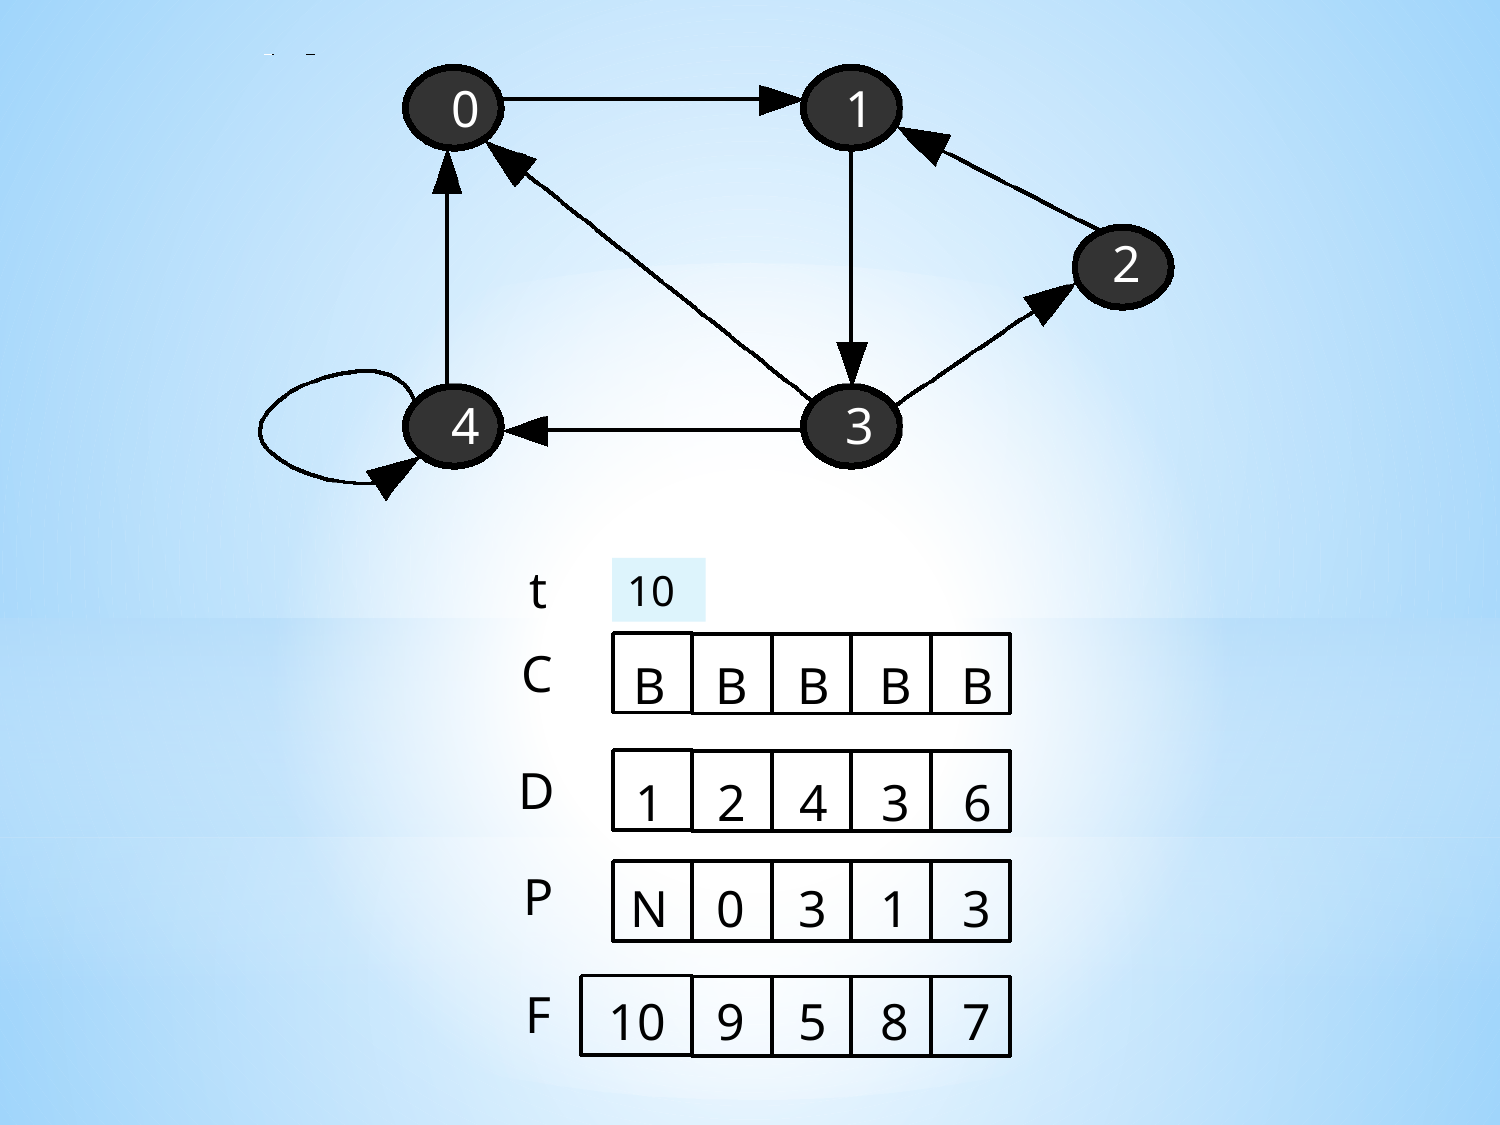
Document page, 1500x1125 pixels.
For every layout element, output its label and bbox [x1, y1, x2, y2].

picture [253, 54, 1176, 1075]
